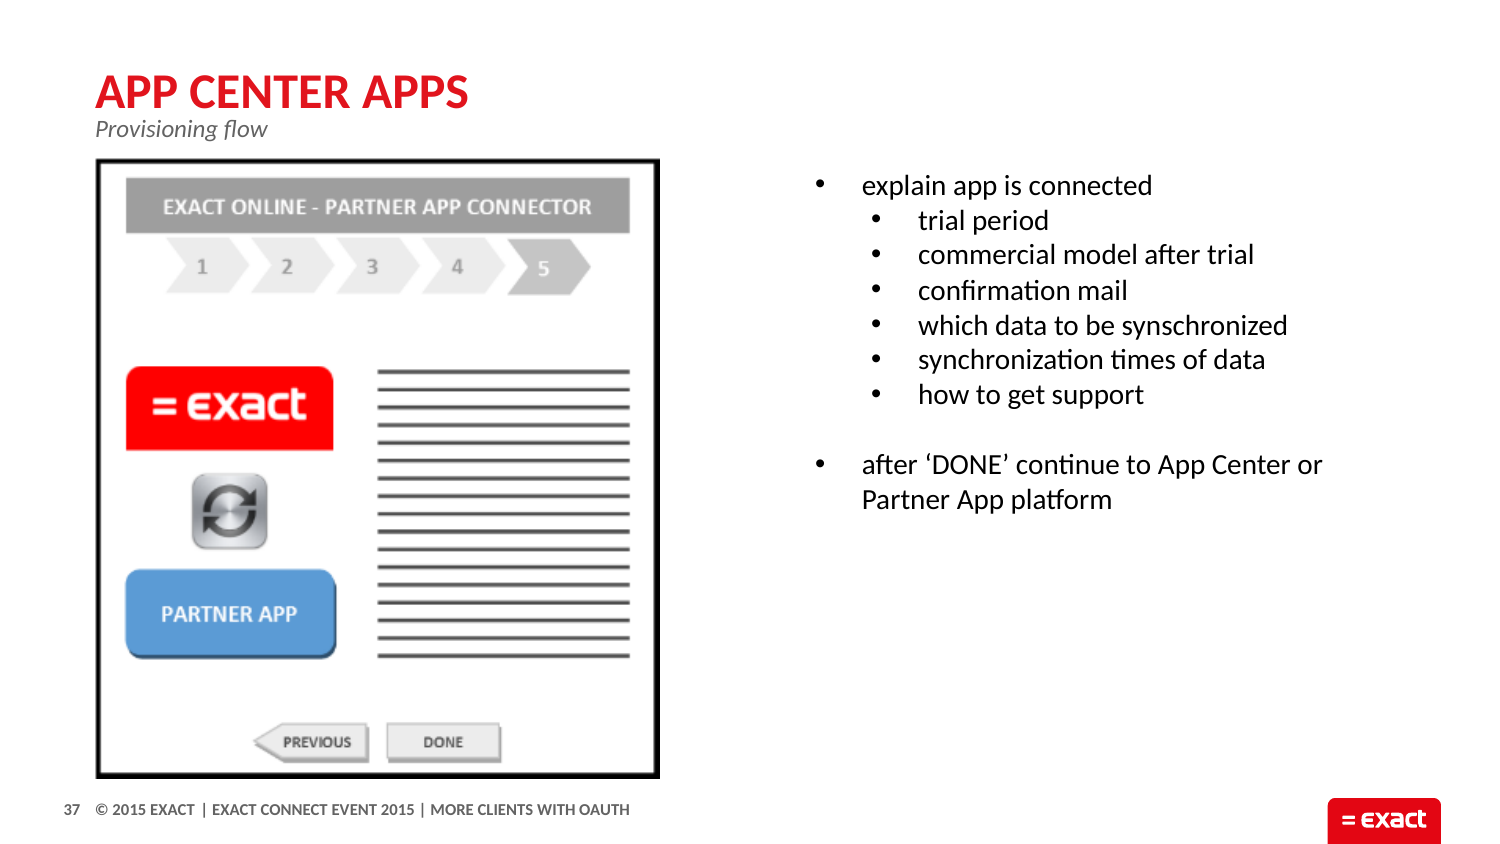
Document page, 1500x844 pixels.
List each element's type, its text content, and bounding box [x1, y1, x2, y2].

footer | Exact Connect event 2015 | More clients with OAuth [185, 786, 826, 832]
title APP CENTER APPS Provisioning flow [79, 62, 1421, 151]
text_box explain app is connected trial period commercial model after trial confirmation mail which data to be synschronized synchronization times of data how to get support after ‘DONE’ continue to App Center or Partner App platform [800, 158, 1421, 523]
slide_number 37 [38, 786, 96, 832]
picture [95, 158, 661, 779]
